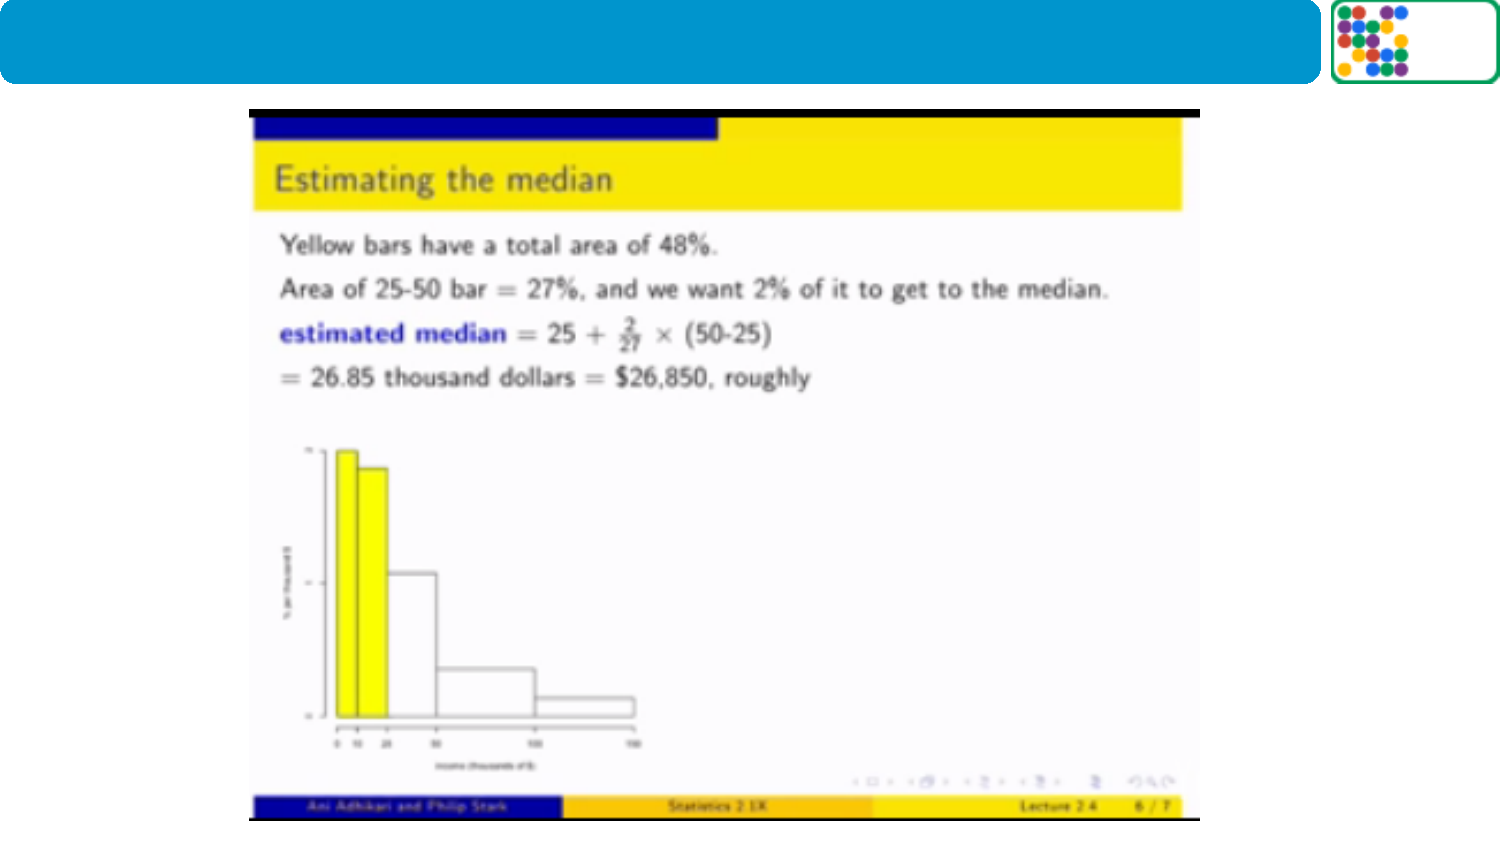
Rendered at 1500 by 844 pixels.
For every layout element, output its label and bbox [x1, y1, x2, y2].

picture [1312, 0, 1500, 84]
picture [0, 0, 6, 8]
picture [249, 109, 1201, 821]
picture [0, 75, 8, 84]
